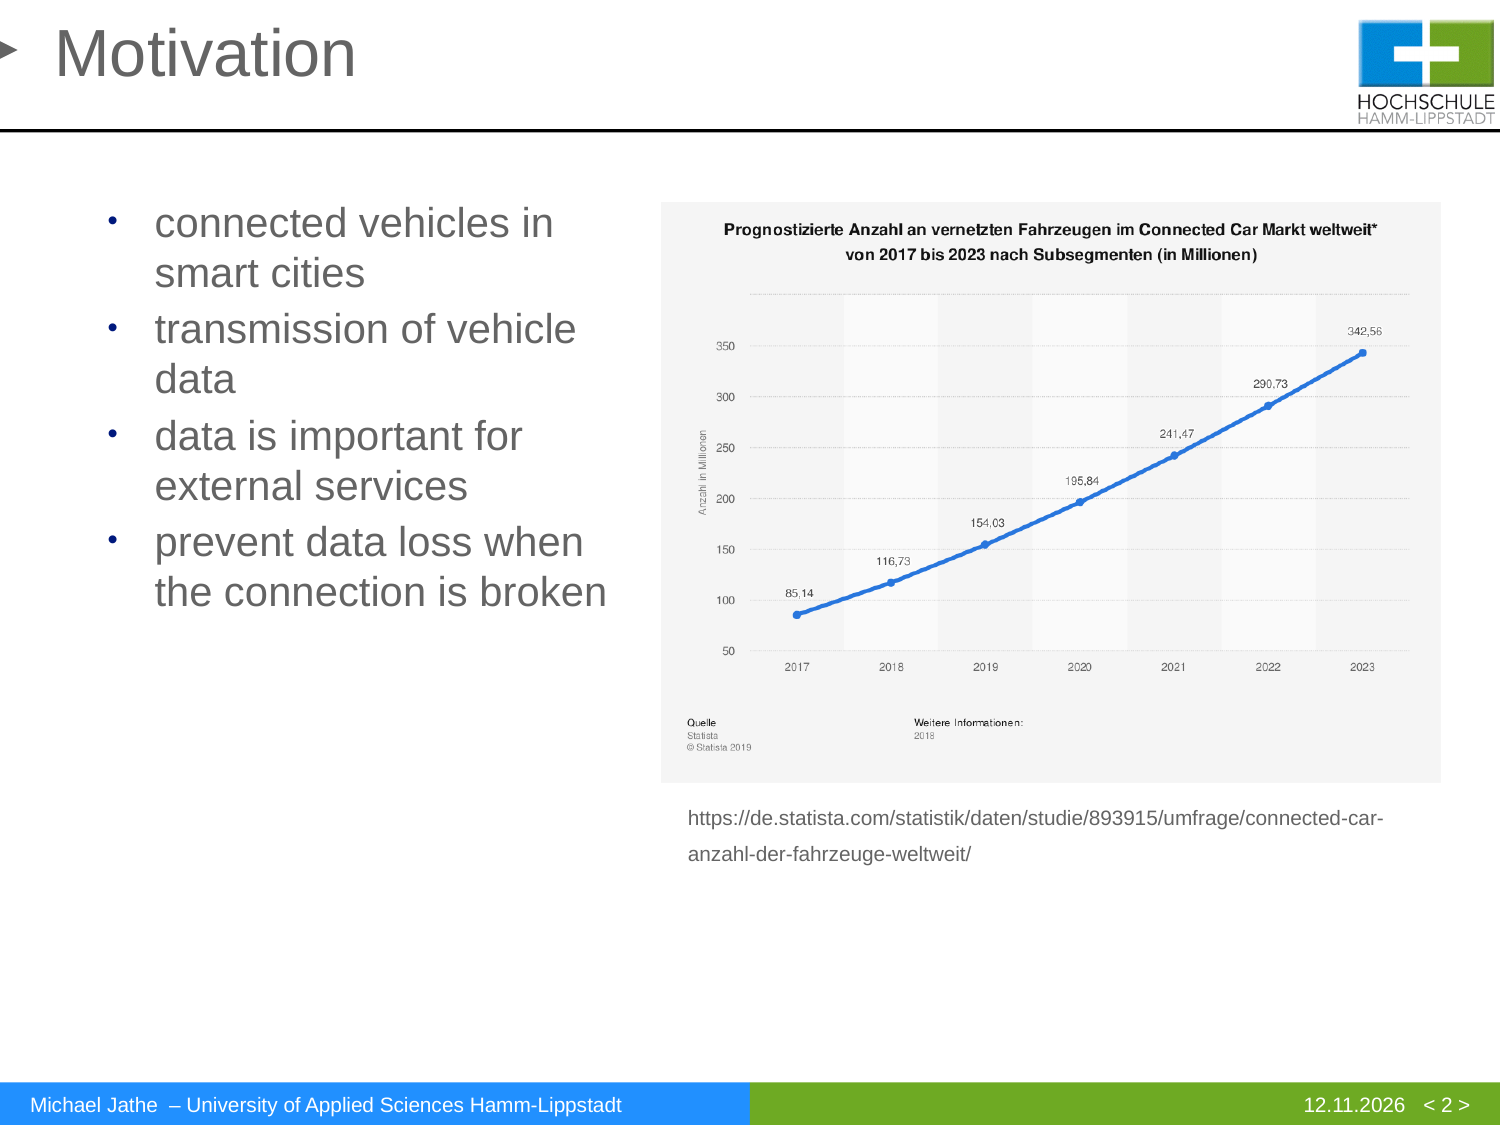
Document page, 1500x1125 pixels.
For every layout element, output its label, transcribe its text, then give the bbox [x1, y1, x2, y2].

picture [661, 202, 1442, 783]
footer Michael Jathe – University of Applied Sciences Hamm-Lippstadt [29, 1091, 751, 1116]
picture [1358, 19, 1495, 124]
text_box connected vehicles in smart cities transmission of vehicle data data is important for external services prevent data loss when the connection is broken [106, 195, 650, 720]
text_box Motivation [53, 19, 912, 90]
slide_number < 2 > [1423, 1091, 1500, 1118]
text_box https://de.statista.com/statistik/daten/studie/893915/umfrage/connected-car-anzahl-der-fahrzeuge-weltweit/ [673, 786, 1453, 873]
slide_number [1281, 1091, 1406, 1116]
